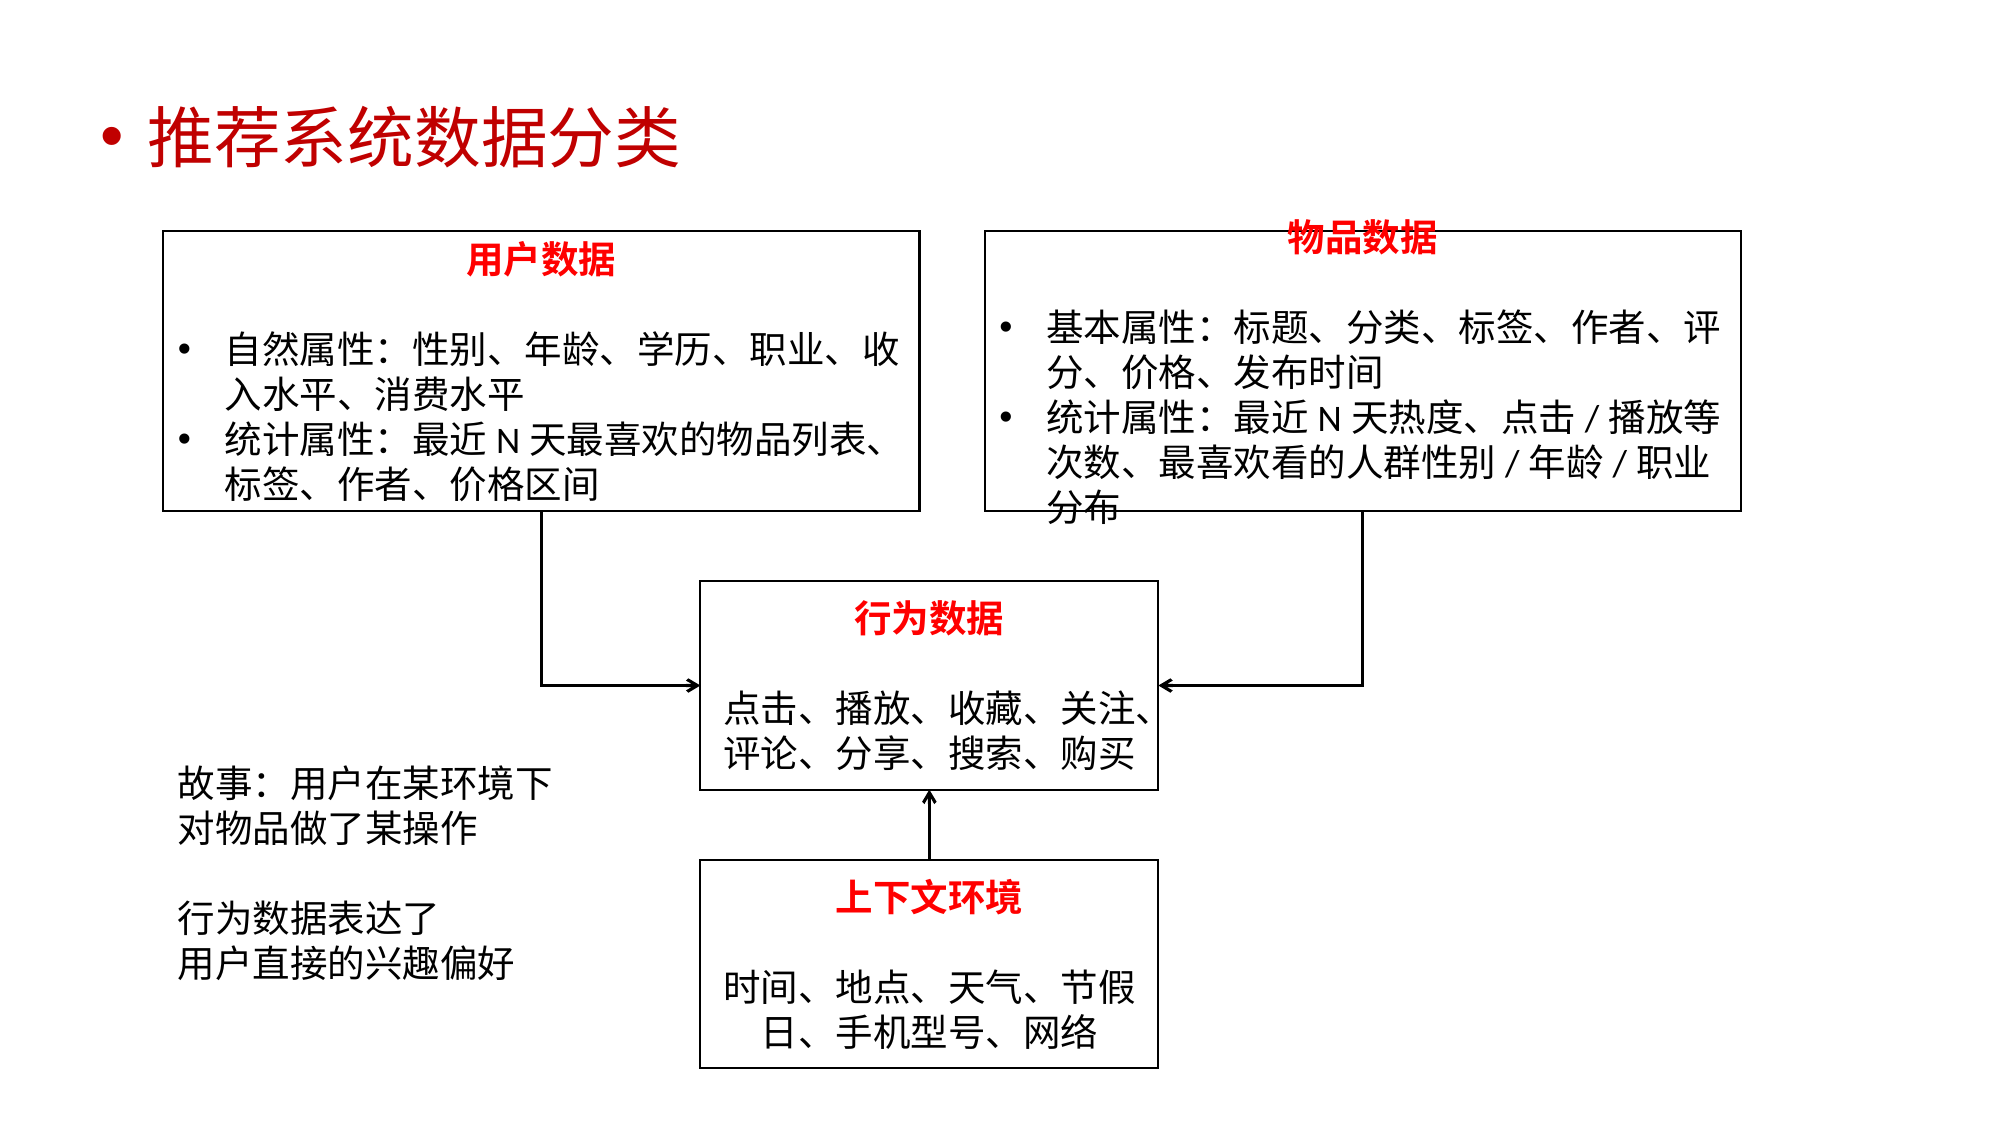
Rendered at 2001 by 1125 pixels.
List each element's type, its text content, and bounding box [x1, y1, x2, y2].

text_box 故事：用户在某环境下 对物品做了某操作 行为数据表达了 用户直接的兴趣偏好 [163, 752, 568, 992]
text_box 行为数据 点击、播放、收藏、关注、评论、分享、搜索、购买 [699, 580, 1159, 791]
text_box 用户数据 自然属性：性别、年龄、学历、职业、收入水平、消费水平 统计属性：最近N天最喜欢的物品列表、标签、作者、价格区间 [162, 230, 921, 512]
text_box 物品数据 基本属性：标题、分类、标签、作者、评分、价格、发布时间 统计属性：最近N天热度、点击/播放等次数、最喜欢看的人群性别/年龄/职业分布 [984, 230, 1742, 512]
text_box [533, 518, 709, 678]
text_box 上下文环境 时间、地点、天气、节假日、手机型号、网络 [699, 859, 1159, 1069]
text_box 推荐系统数据分类 [85, 48, 697, 183]
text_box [1173, 496, 1348, 701]
